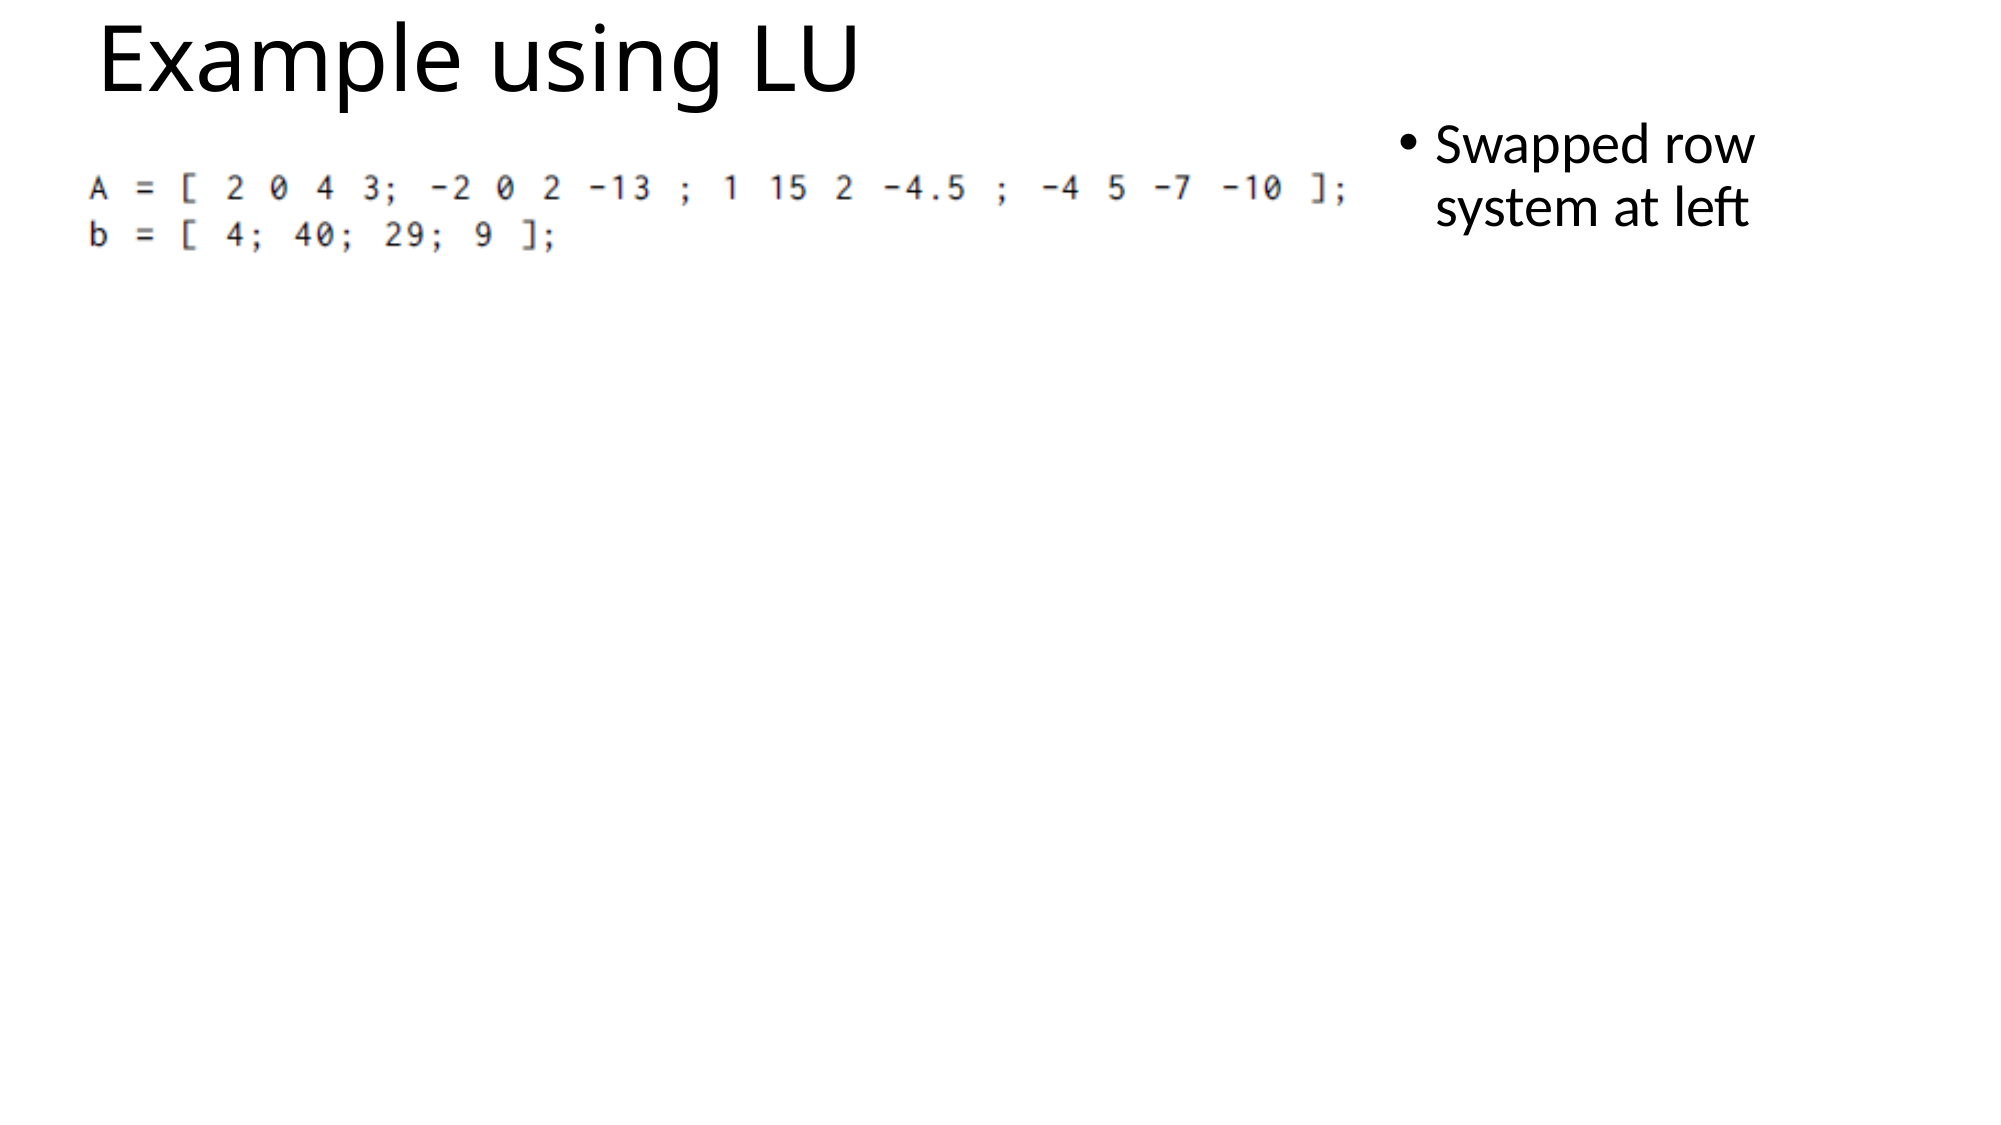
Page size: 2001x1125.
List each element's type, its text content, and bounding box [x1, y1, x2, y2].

title Example using LU [81, 0, 1147, 124]
picture [81, 162, 1356, 262]
list Swapped row system at left [1383, 106, 1899, 591]
